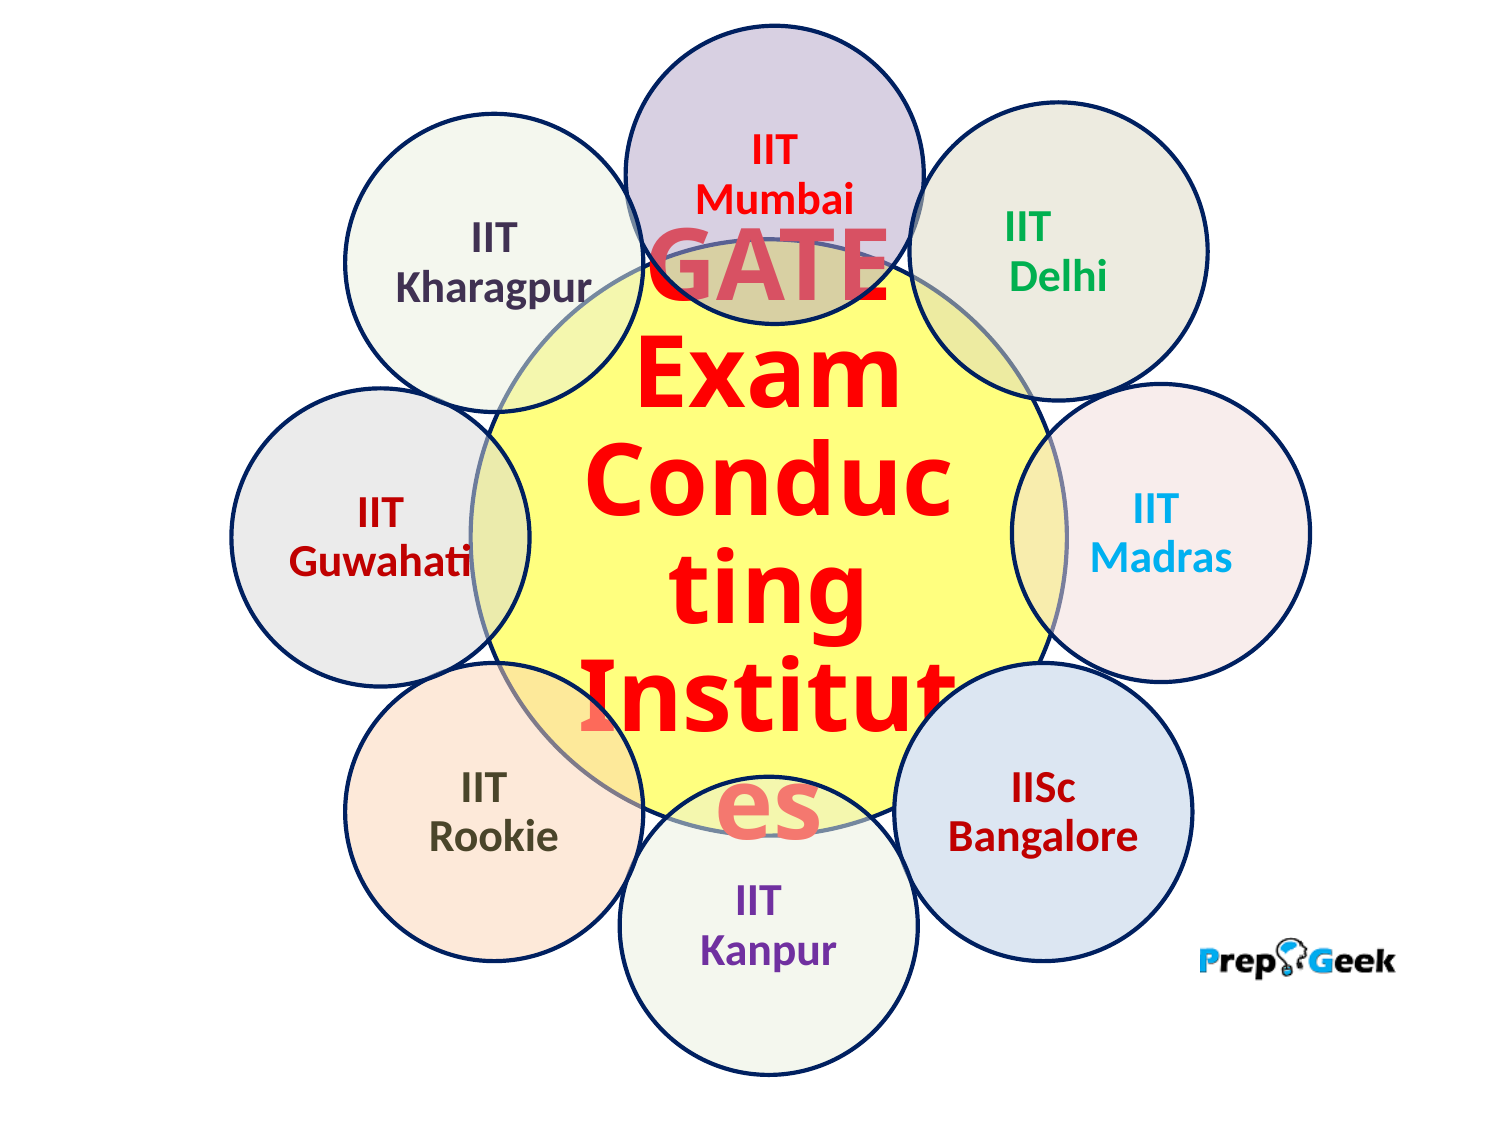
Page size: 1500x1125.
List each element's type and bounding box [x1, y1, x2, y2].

list [74, 0, 1463, 1076]
picture [1199, 937, 1400, 985]
